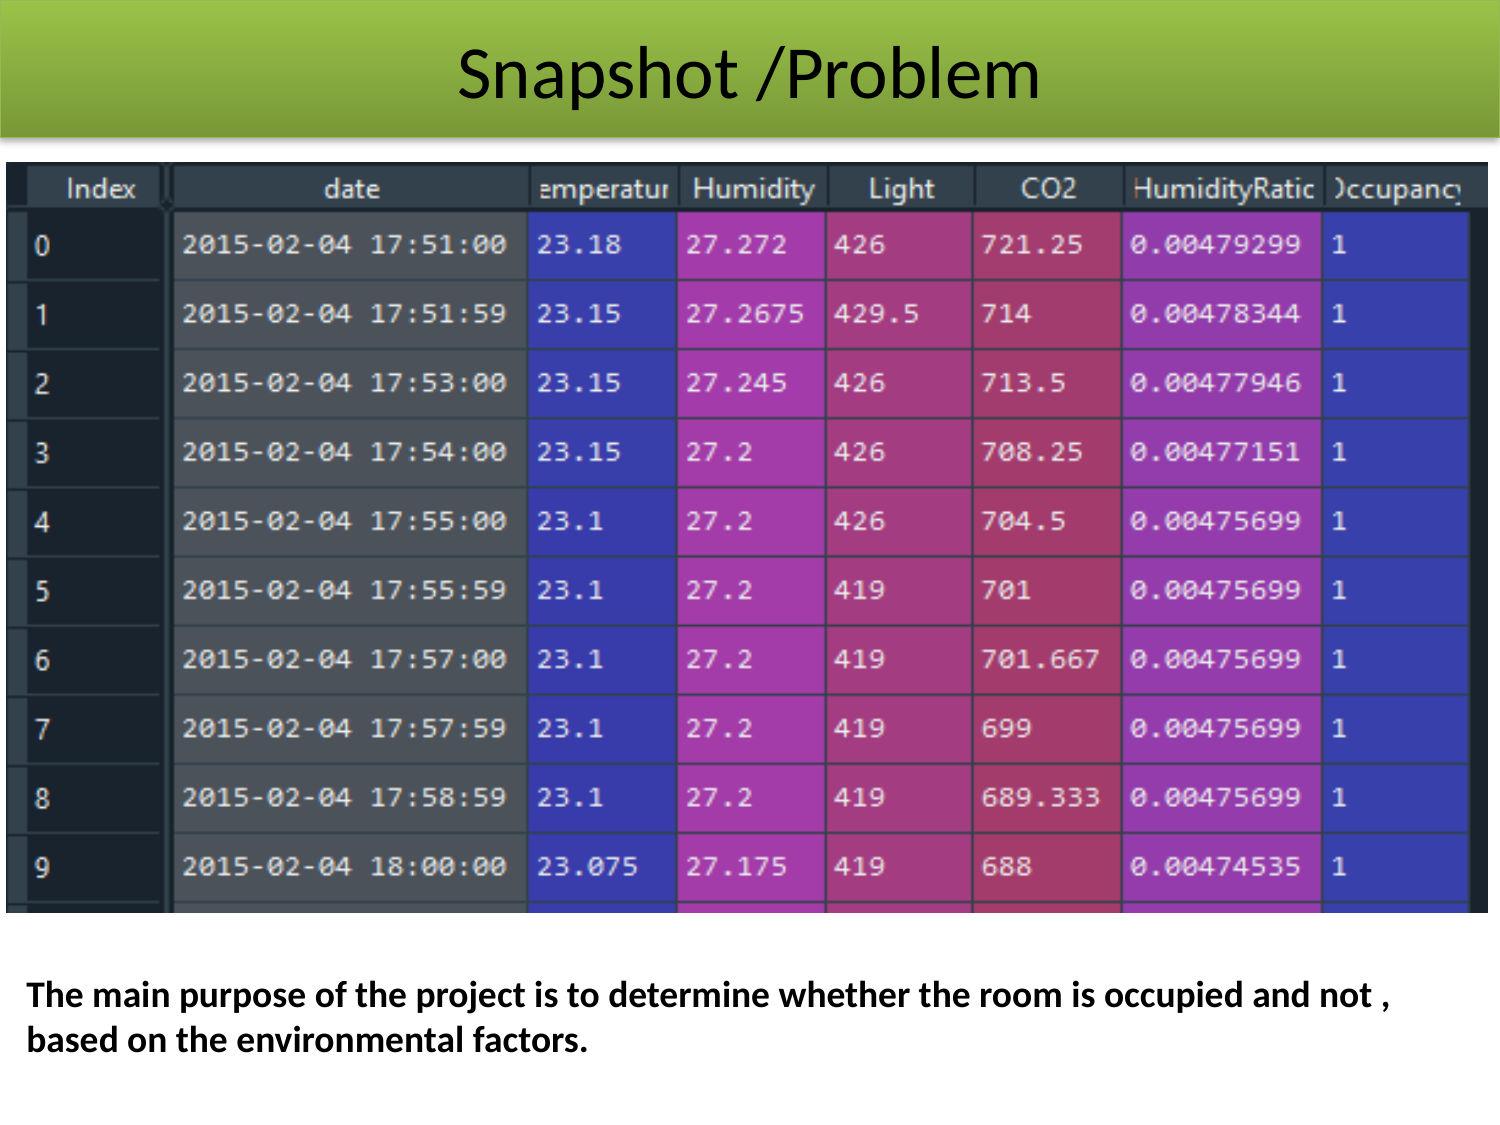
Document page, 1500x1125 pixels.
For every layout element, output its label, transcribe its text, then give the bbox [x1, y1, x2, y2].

picture [5, 162, 1488, 913]
text_box Snapshot /Problem [0, 0, 1500, 138]
text_box The main purpose of the project is to determine whether the room is occupied and not , based on the environmental factors. [11, 962, 1408, 1068]
